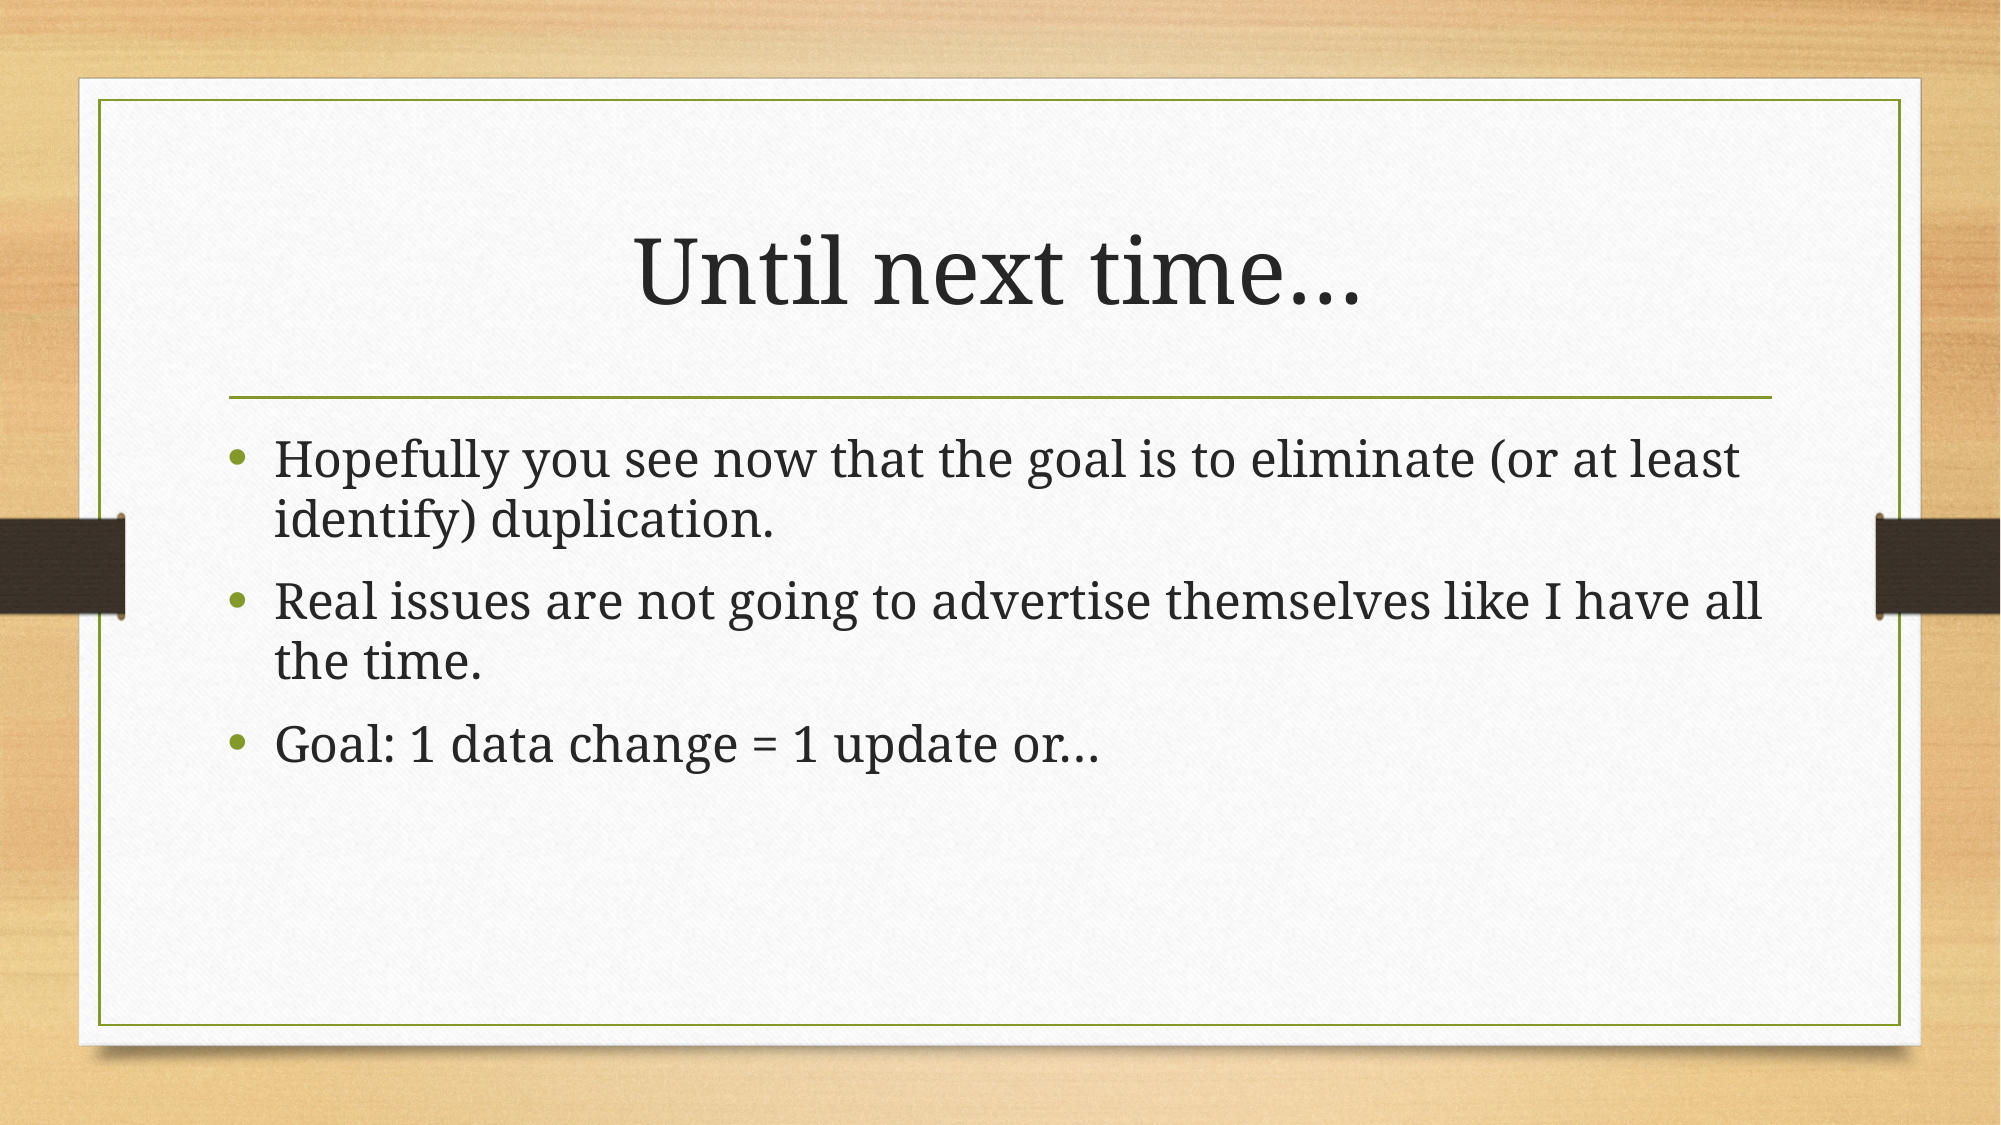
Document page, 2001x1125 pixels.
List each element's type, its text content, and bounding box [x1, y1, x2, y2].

title Until next time… [212, 161, 1788, 375]
list Hopefully you see now that the goal is to eliminate (or at least identify) duplication. Real issues are not going to advertise themselves like I have all the time. Goal: 1 data change = 1 update or… [212, 419, 1788, 964]
picture [0, 0, 2001, 1125]
